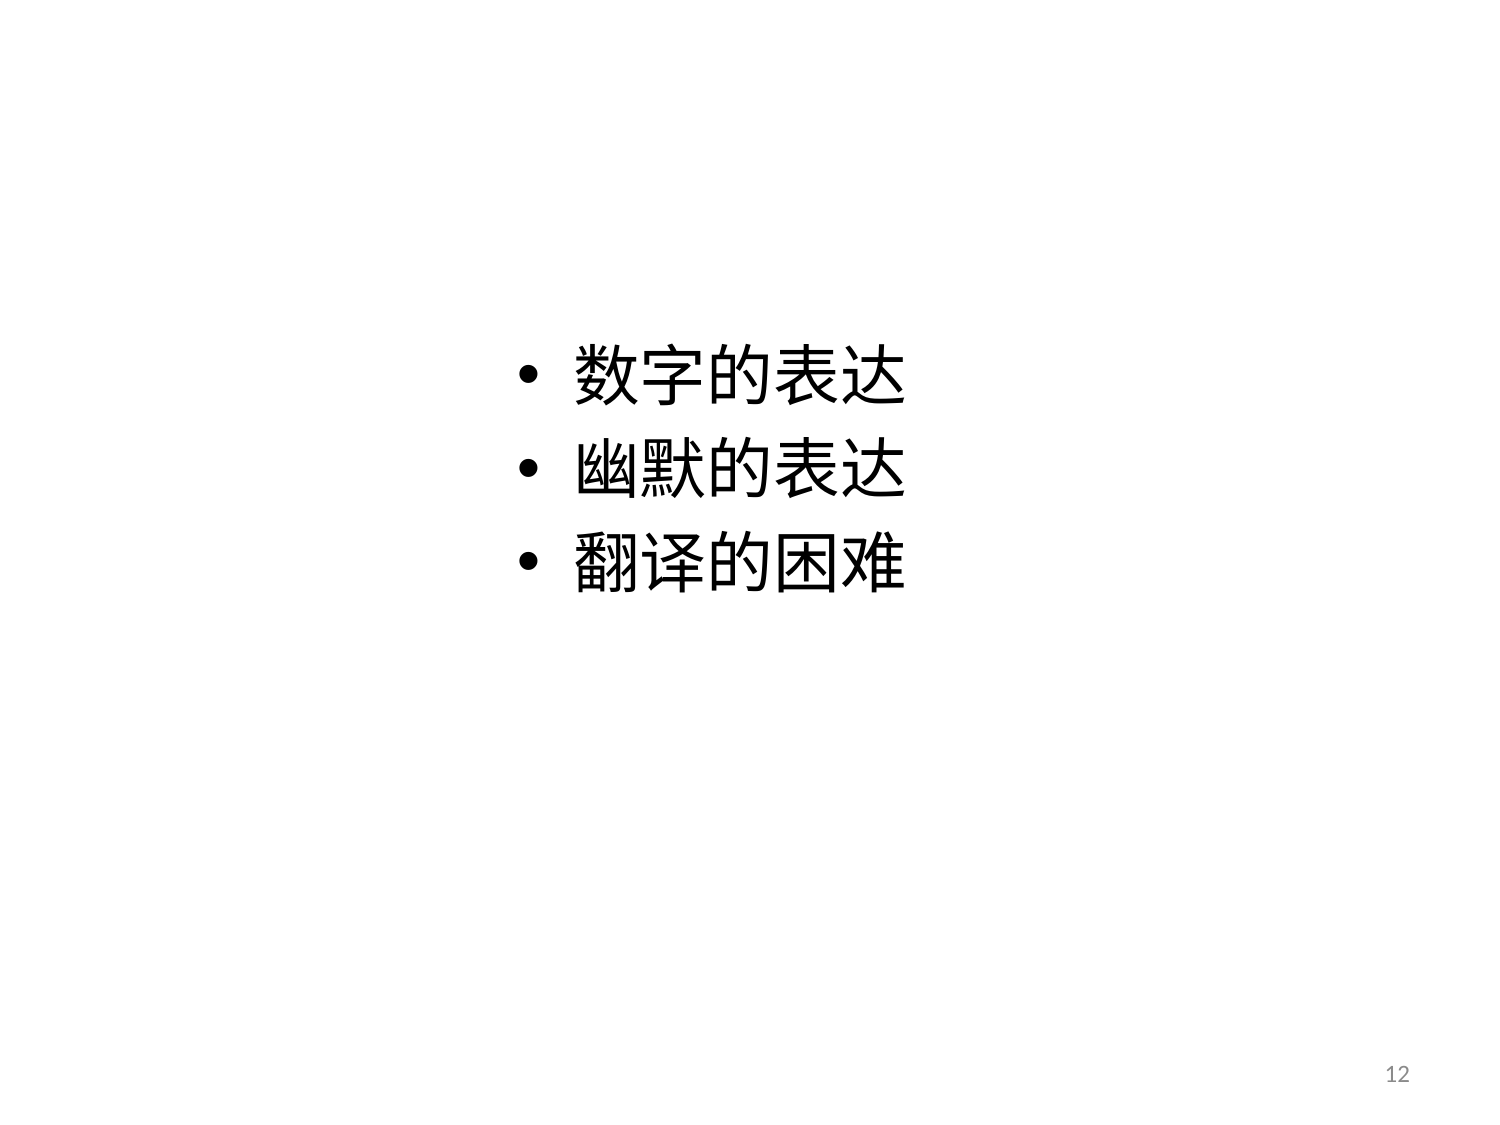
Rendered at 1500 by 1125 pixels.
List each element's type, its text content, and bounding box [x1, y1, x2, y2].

slide_number 12 [1074, 1042, 1425, 1103]
list 数字的表达 幽默的表达 翻译的困难 [501, 326, 1425, 1005]
